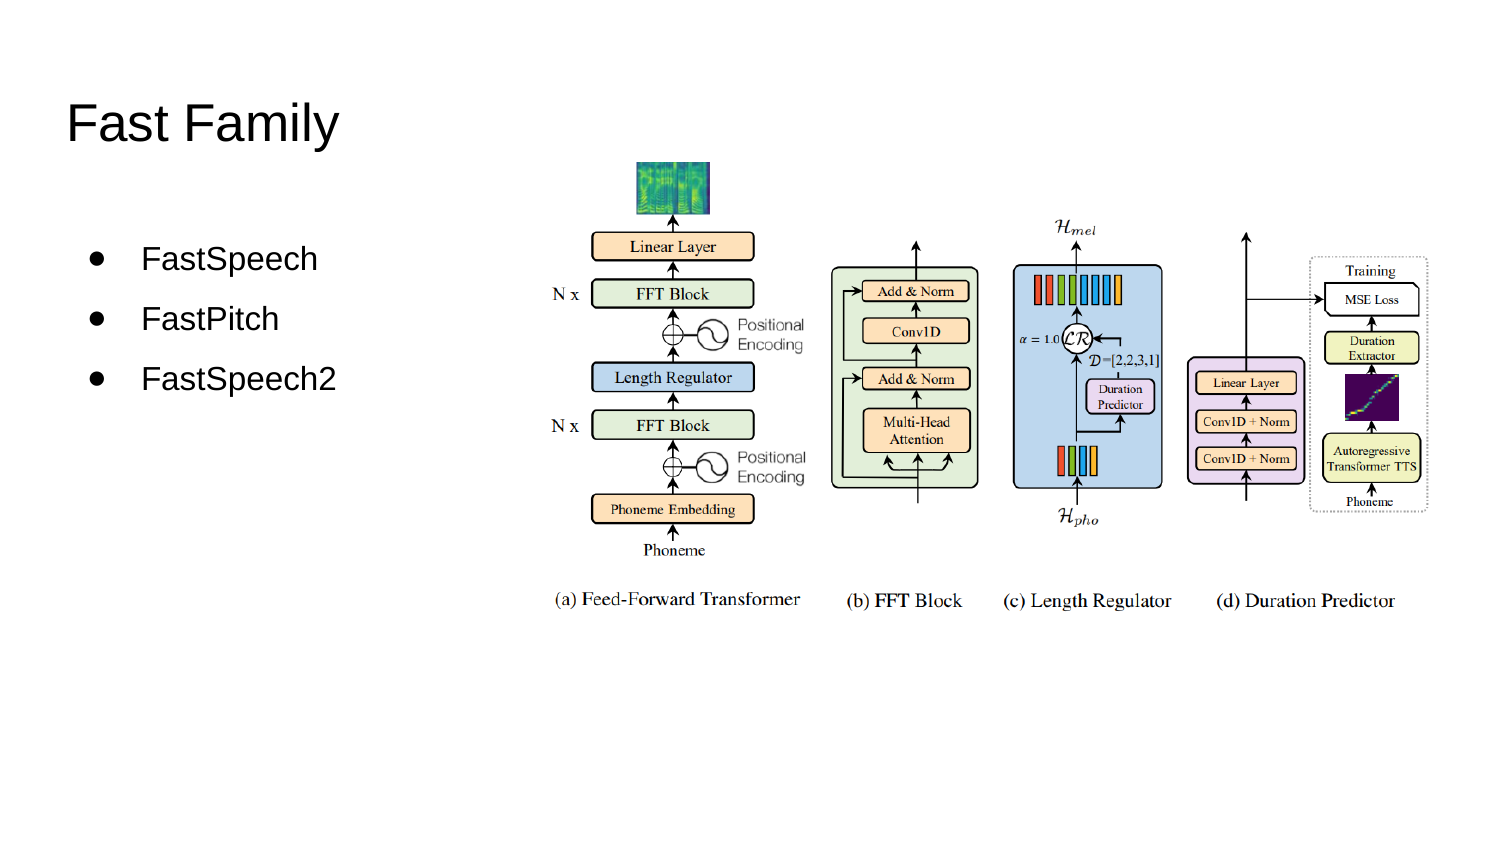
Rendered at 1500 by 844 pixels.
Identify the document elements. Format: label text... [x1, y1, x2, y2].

title Fast Family [51, 72, 1449, 167]
picture [533, 134, 1450, 623]
text_box FastSpeech FastPitch FastSpeech2 [51, 202, 357, 412]
